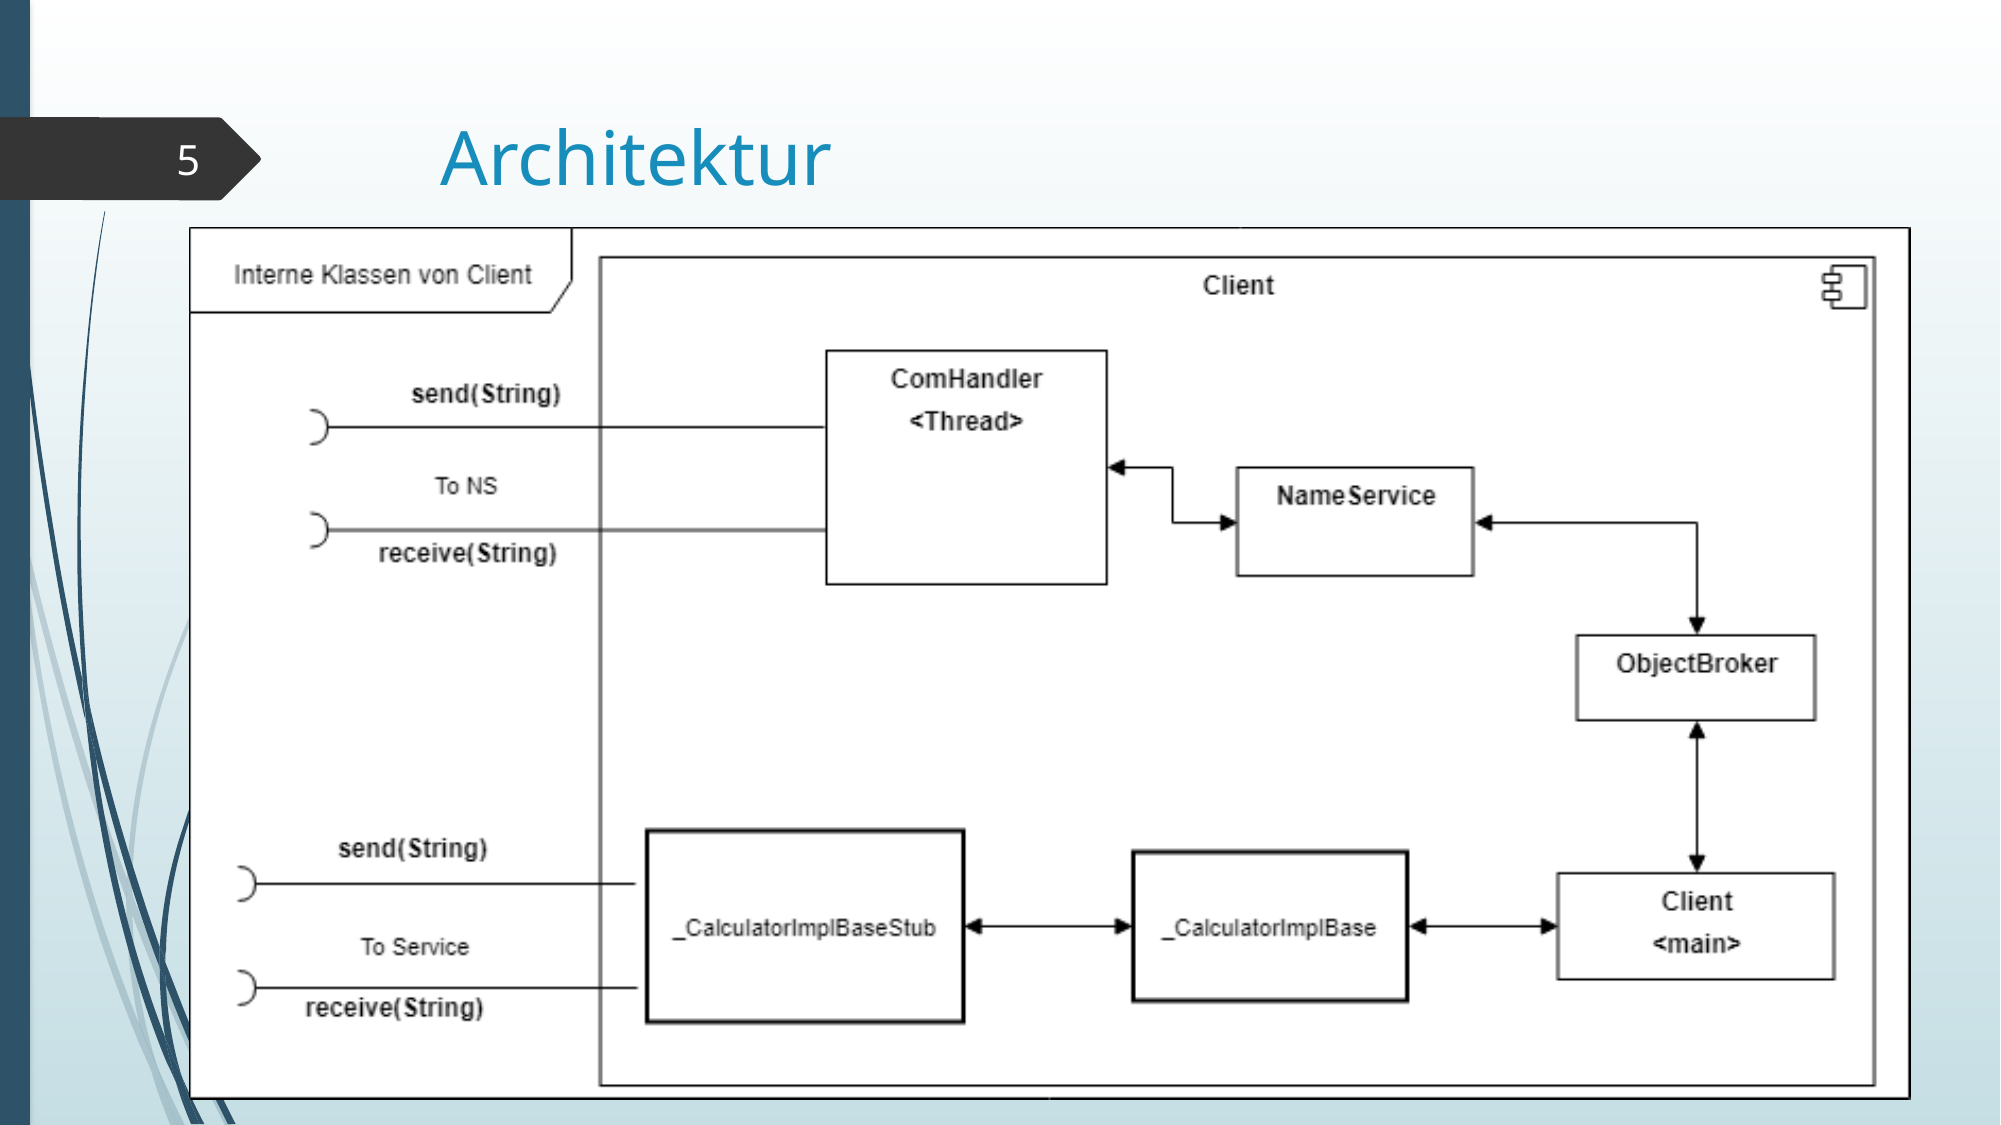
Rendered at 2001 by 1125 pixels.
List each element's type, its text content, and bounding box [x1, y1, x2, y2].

title Architektur [425, 102, 1888, 227]
slide_number 5 [87, 129, 216, 190]
picture [189, 227, 1911, 1101]
